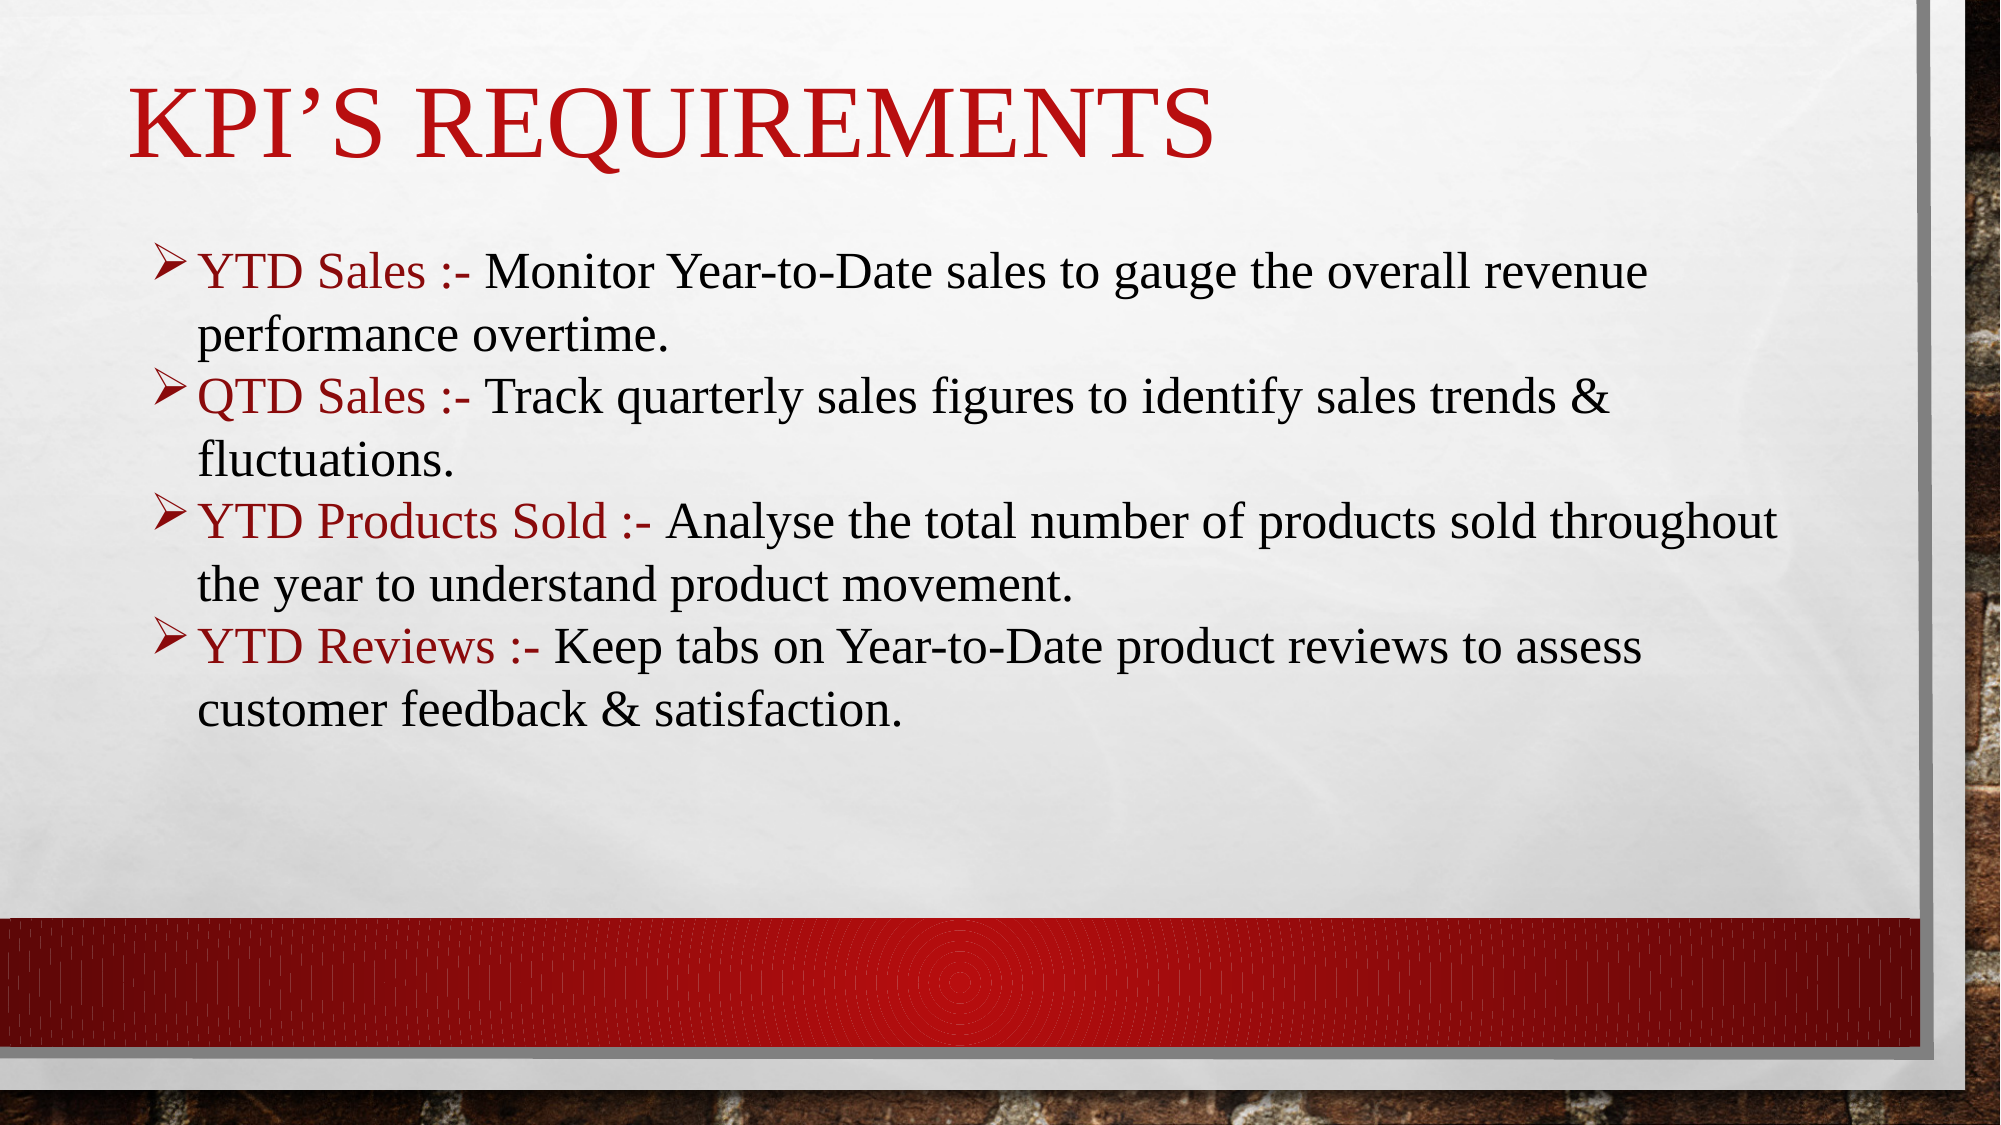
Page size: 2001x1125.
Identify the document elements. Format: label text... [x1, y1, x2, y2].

text_box YTD Sales :- Monitor Year-to-Date sales to gauge the overall revenue performance overtime. QTD Sales :- Track quarterly sales figures to identify sales trends & fluctuations. YTD Products Sold :- Analyse the total number of products sold throughout the year to understand product movement. YTD Reviews :- Keep tabs on Year-to-Date product reviews to assess customer feedback & satisfaction. [135, 229, 1841, 744]
picture [0, 0, 2000, 1125]
title Kpi’s requirements [112, 59, 1818, 189]
